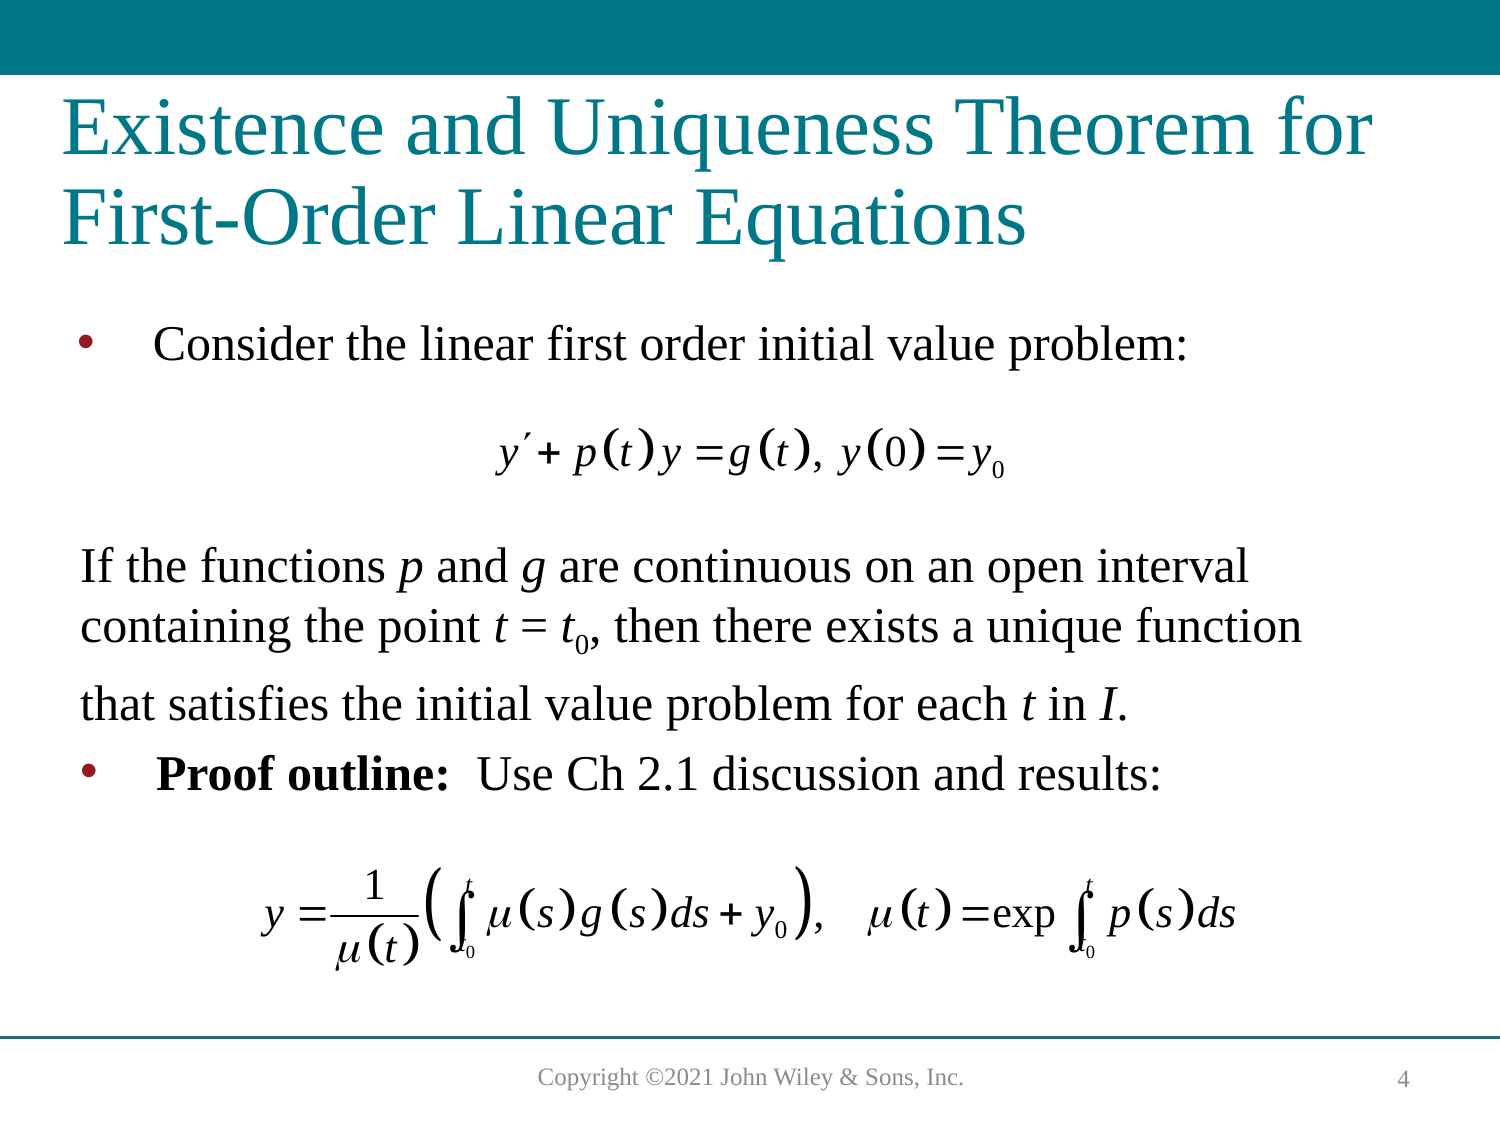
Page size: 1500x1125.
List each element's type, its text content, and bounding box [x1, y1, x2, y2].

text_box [253, 857, 1247, 987]
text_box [487, 418, 1013, 493]
list Consider the linear first order initial value problem: [62, 309, 1463, 393]
list If the functions p and g are continuous on an open interval containing the point t = t0, then there exists a unique function that satisfies the initial value problem for each t in I. Proof outline: Use Ch 2.1 discussion and results: [65, 525, 1463, 825]
title Existence and Uniqueness Theorem for First-Order Linear Equations [46, 75, 1447, 263]
